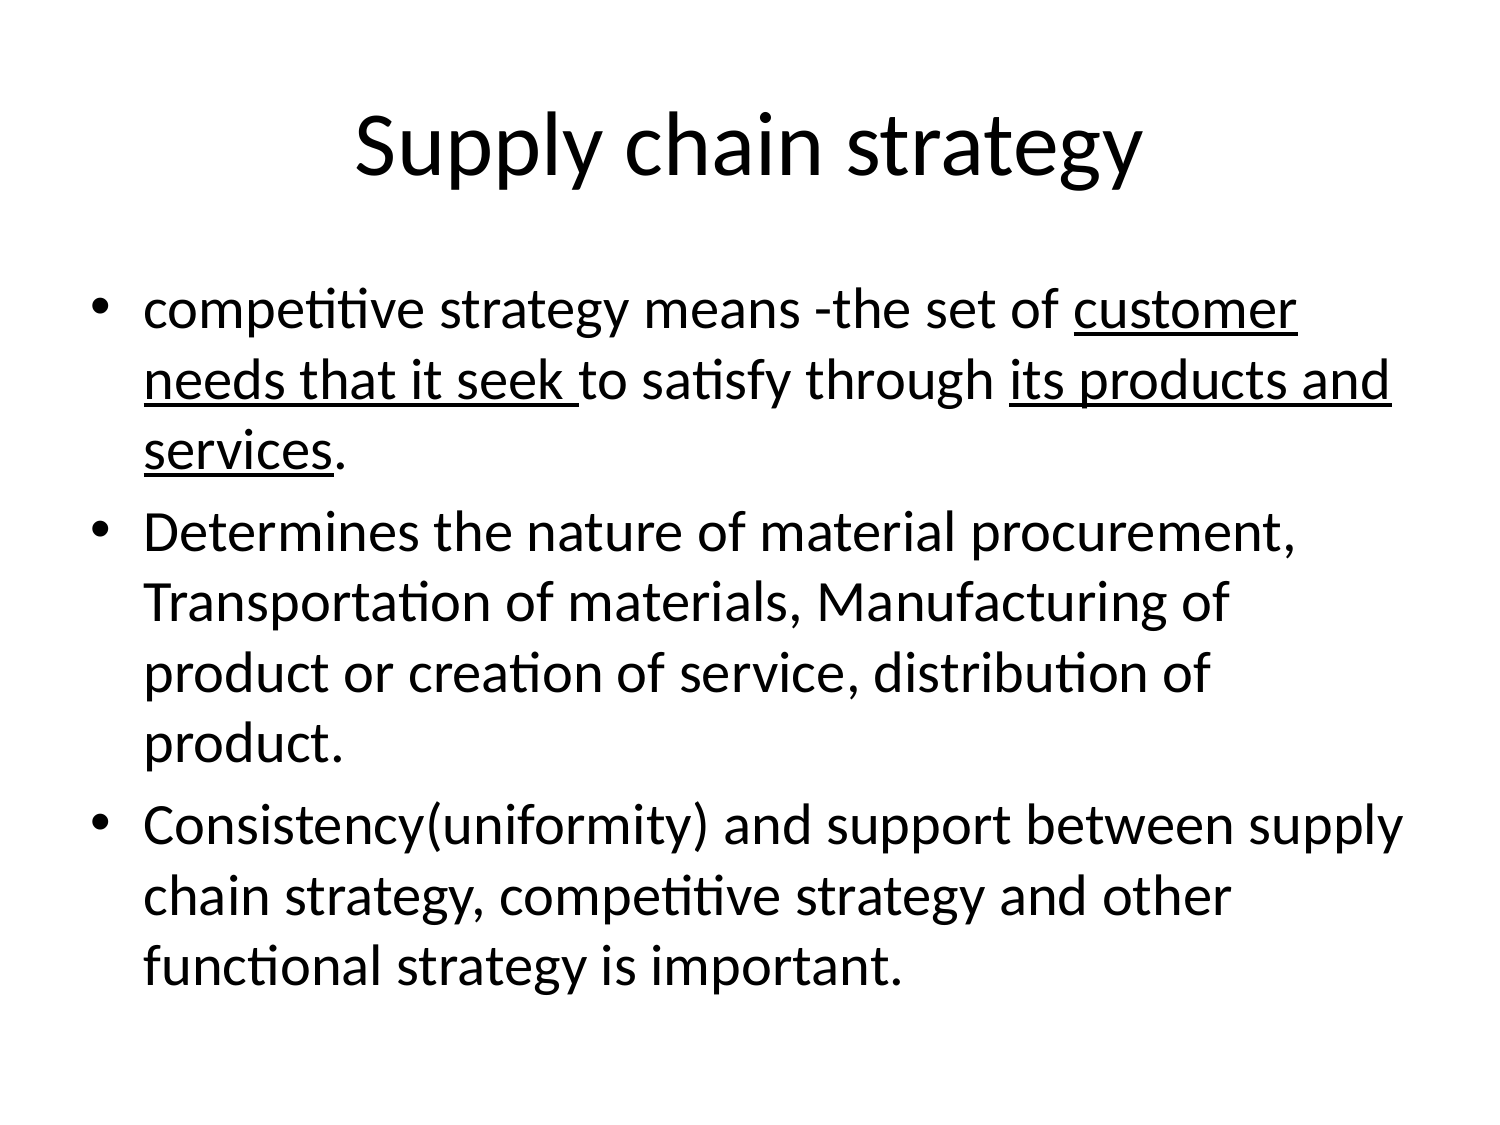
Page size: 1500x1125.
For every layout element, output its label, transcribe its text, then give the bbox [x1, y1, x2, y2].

title Supply chain strategy [75, 45, 1425, 233]
list competitive strategy means -the set of customer needs that it seek to satisfy through its products and services. Determines the nature of material procurement, Transportation of materials, Manufacturing of product or creation of service, distribution of product. Consistency(uniformity) and support between supply chain strategy, competitive strategy and other functional strategy is important. [75, 262, 1425, 1005]
